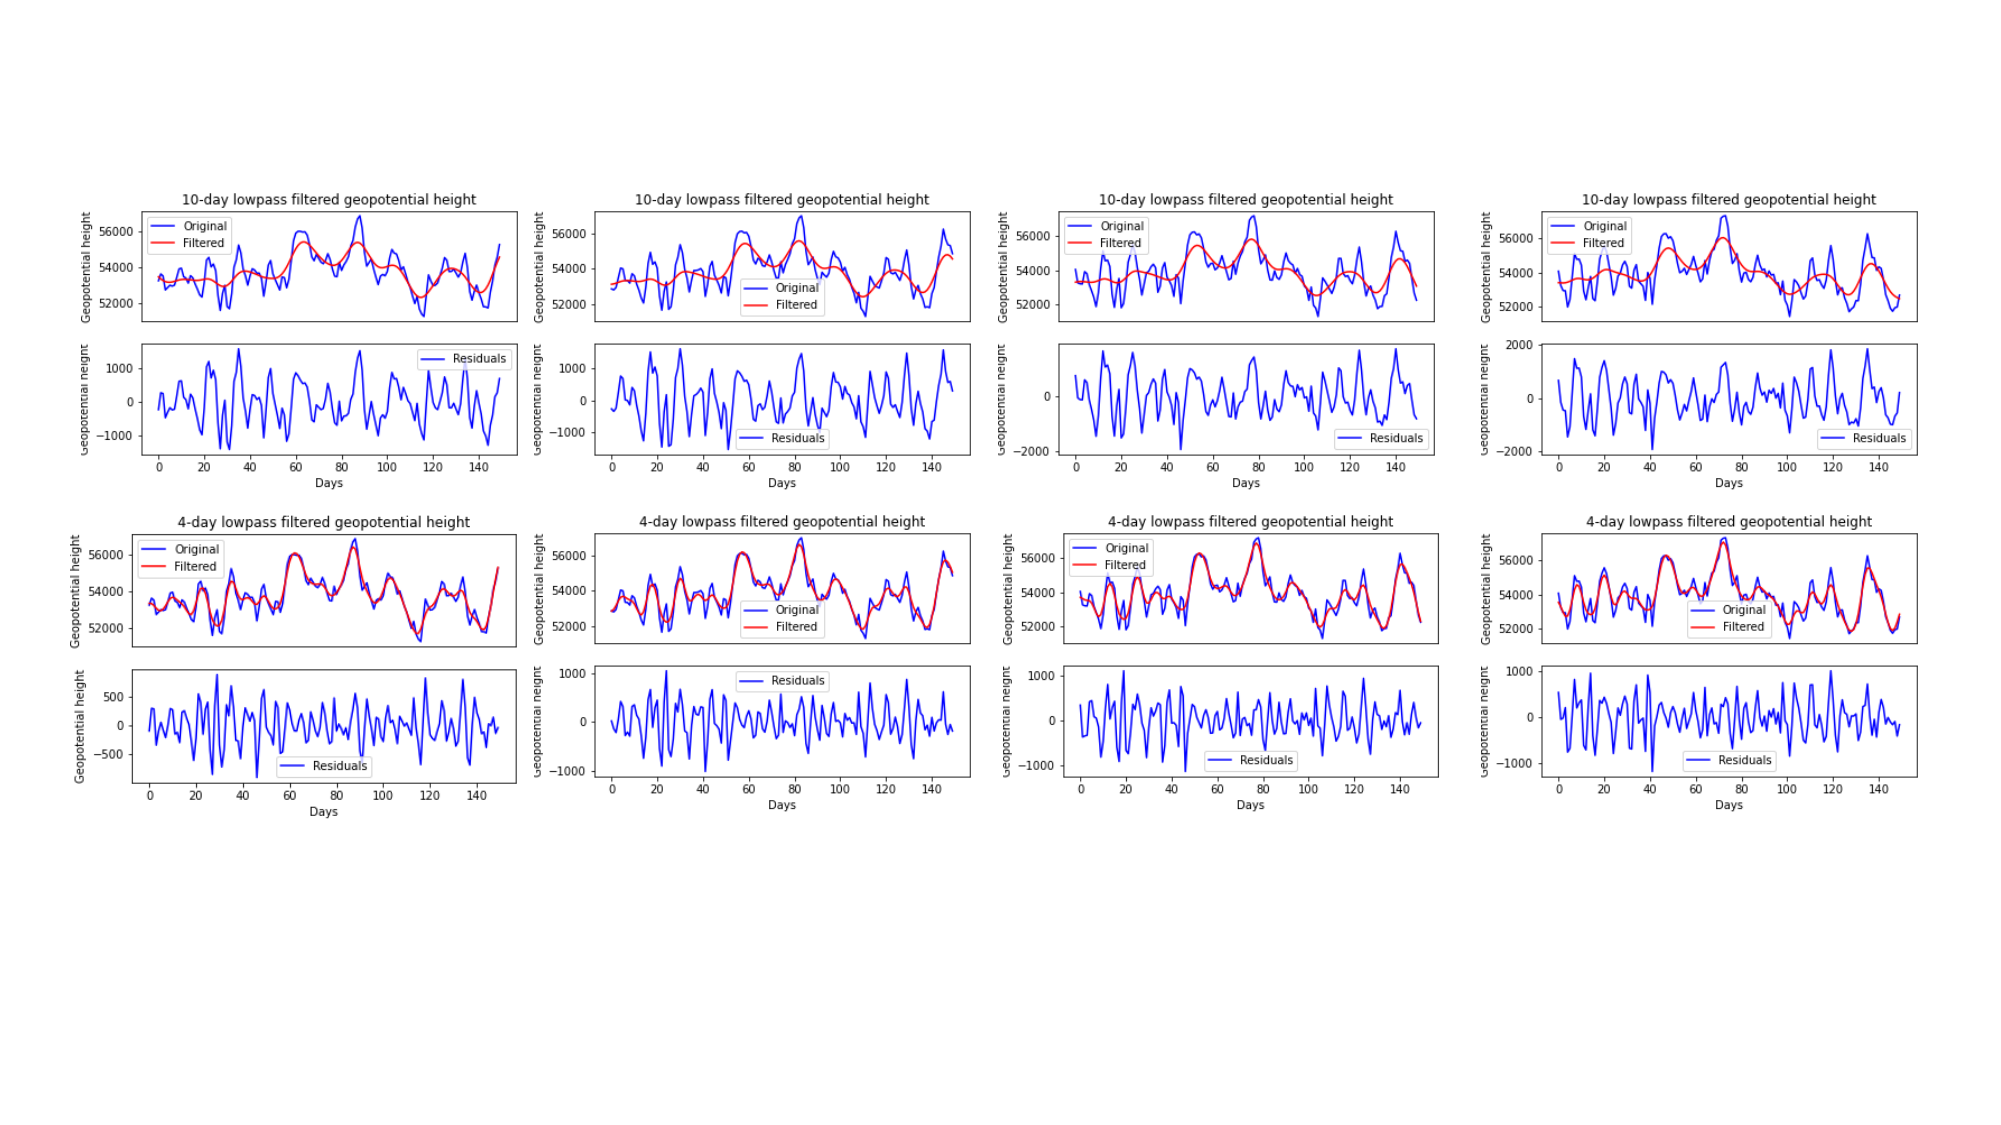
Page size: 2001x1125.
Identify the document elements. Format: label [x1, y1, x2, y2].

text_box [57, 160, 1965, 824]
